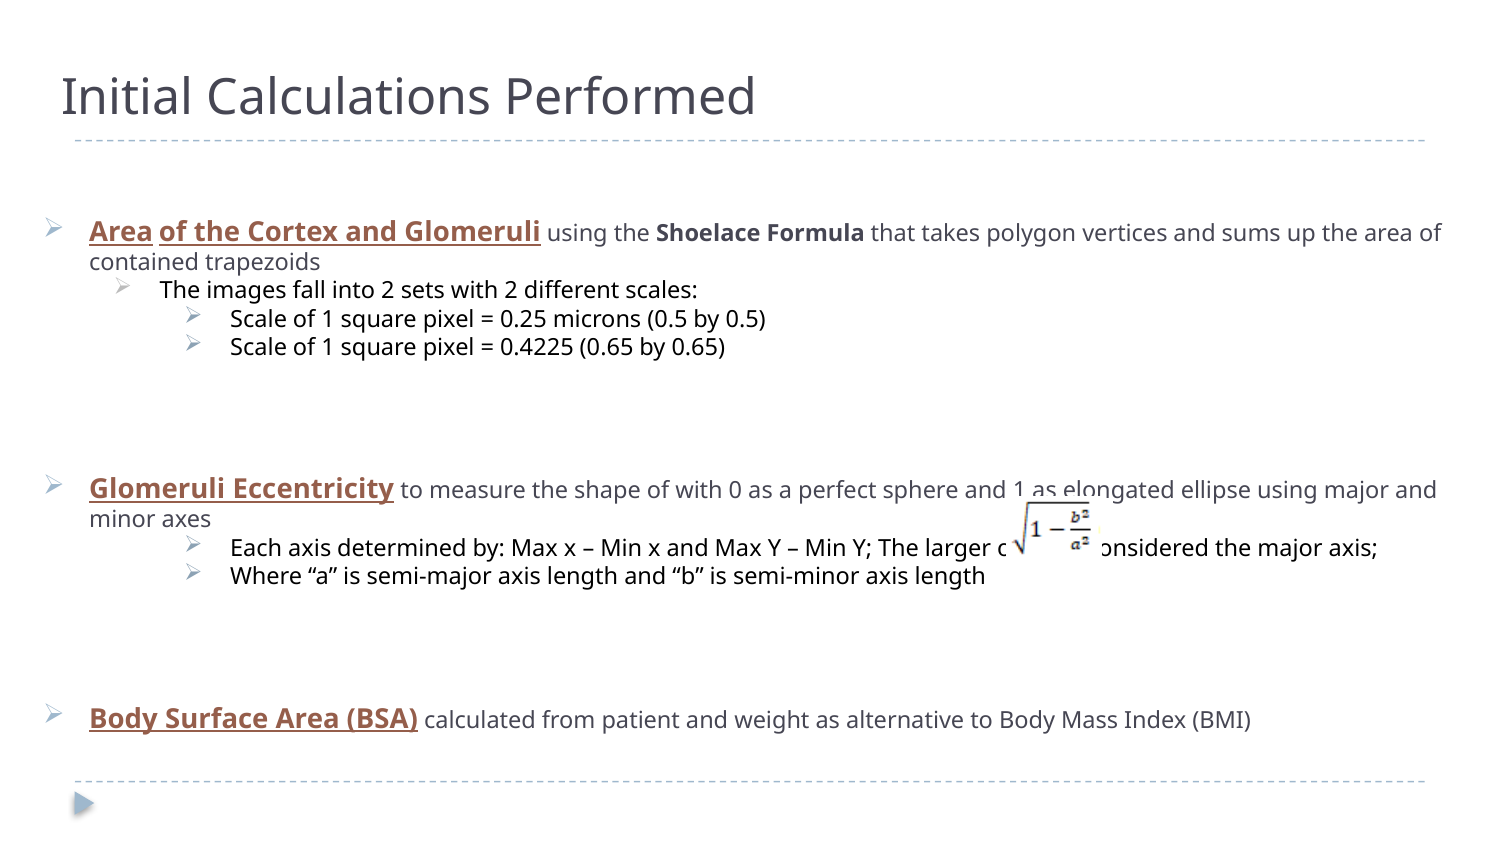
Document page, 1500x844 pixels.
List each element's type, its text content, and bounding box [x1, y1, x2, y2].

title Initial Calculations Performed [46, 49, 1308, 138]
list Area of the Cortex and Glomeruli using the Shoelace Formula that takes polygon vertices and sums up the area of contained trapezoids The images fall into 2 sets with 2 different scales: Scale of 1 square pixel = 0.25 microns (0.5 by 0.5) Scale of 1 square pixel = 0.4225 (0.65 by 0.65) Glomeruli Eccentricity to measure the shape of with 0 as a perfect sphere and 1 as elongated ellipse using major and minor axes Each axis determined by: Max x – Min x and Max Y – Min Y; The larger of the 2 considered the major axis; Where “a” is semi-major axis length and “b” is semi-minor axis length Body Surface Area (BSA) calculated from patient and weight as alternative to Body Mass Index (BMI) [0, 143, 1500, 755]
picture [1006, 496, 1102, 560]
